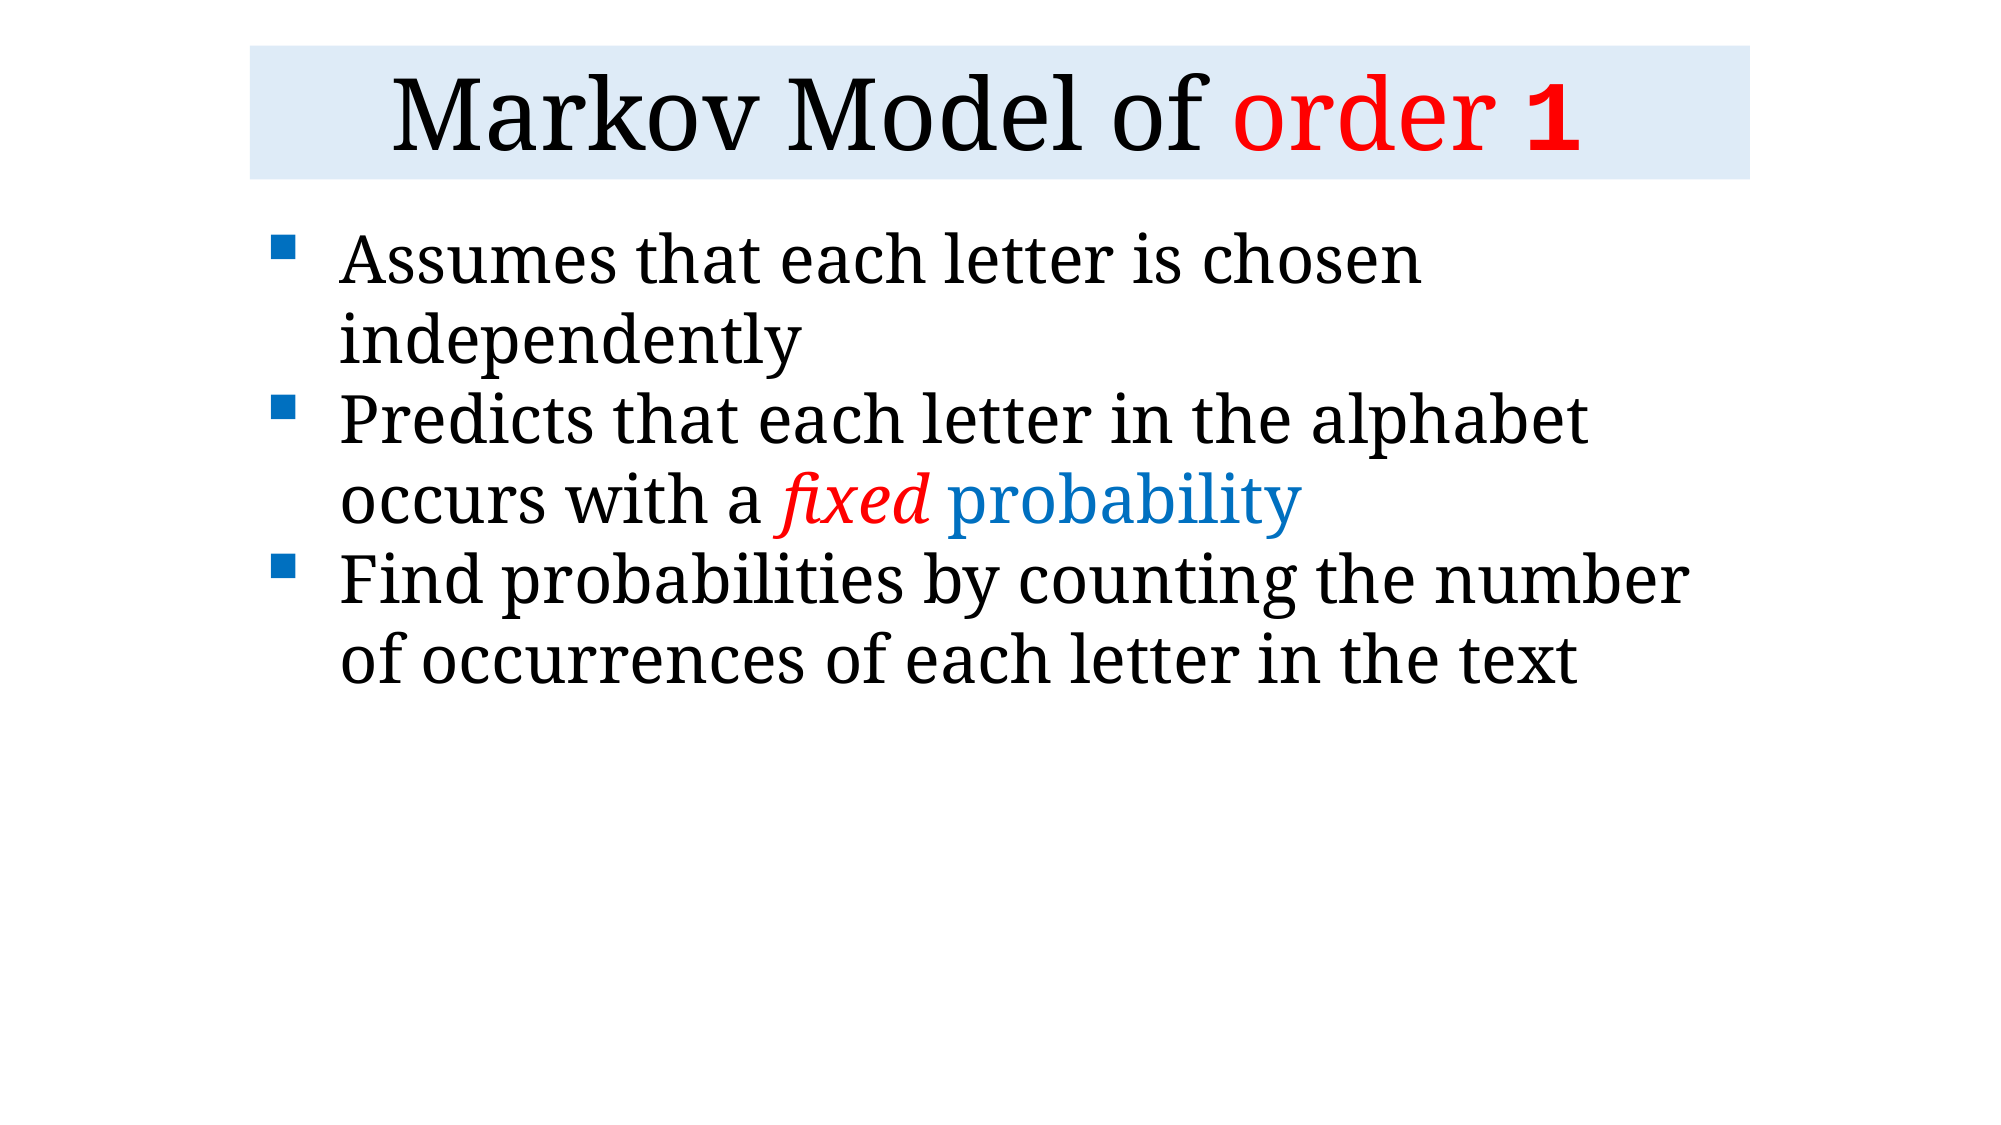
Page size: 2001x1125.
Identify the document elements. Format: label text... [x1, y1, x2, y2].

subtitle Assumes that each letter is chosen independently Predicts that each letter in the alphabet occurs with a fixed probability Find probabilities by counting the number of occurrences of each letter in the text [249, 209, 1750, 1030]
title Markov Model of order 1 [249, 45, 1750, 180]
